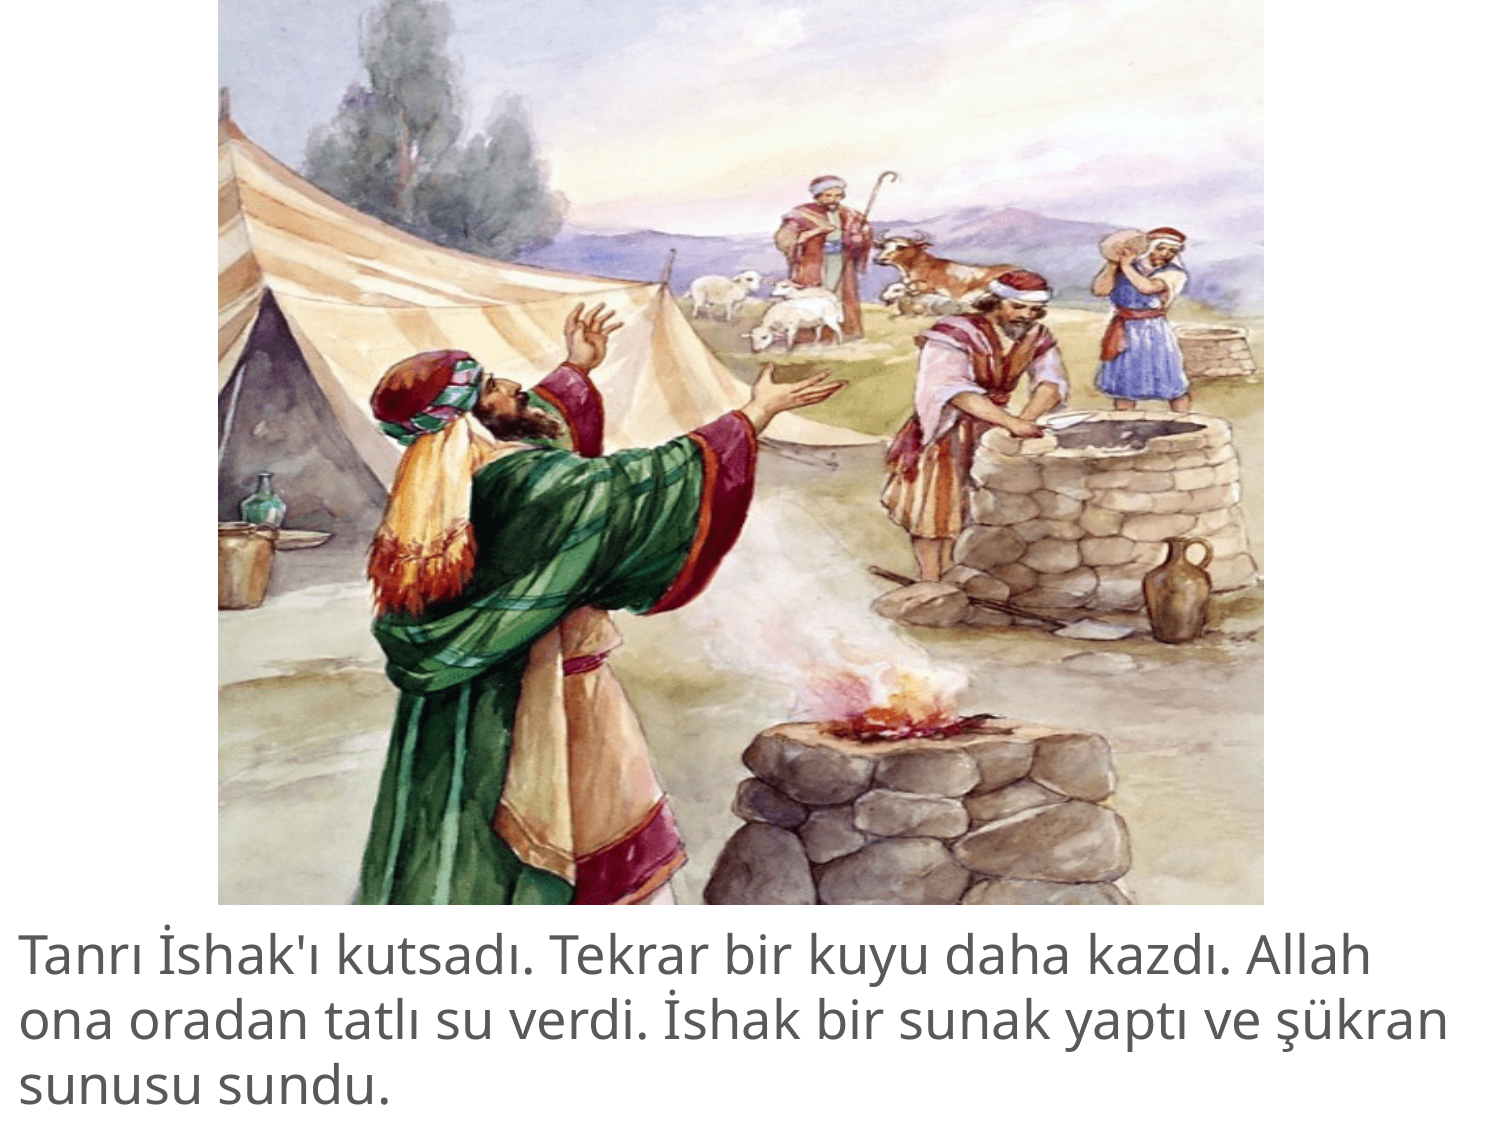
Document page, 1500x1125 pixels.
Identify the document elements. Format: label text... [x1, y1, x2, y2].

picture [218, 0, 1264, 906]
text_box Tanrı İshak'ı kutsadı. Tekrar bir kuyu daha kazdı. Allah ona oradan tatlı su verdi. İshak bir sunak yaptı ve şükran sunusu sundu. [3, 912, 1489, 1123]
